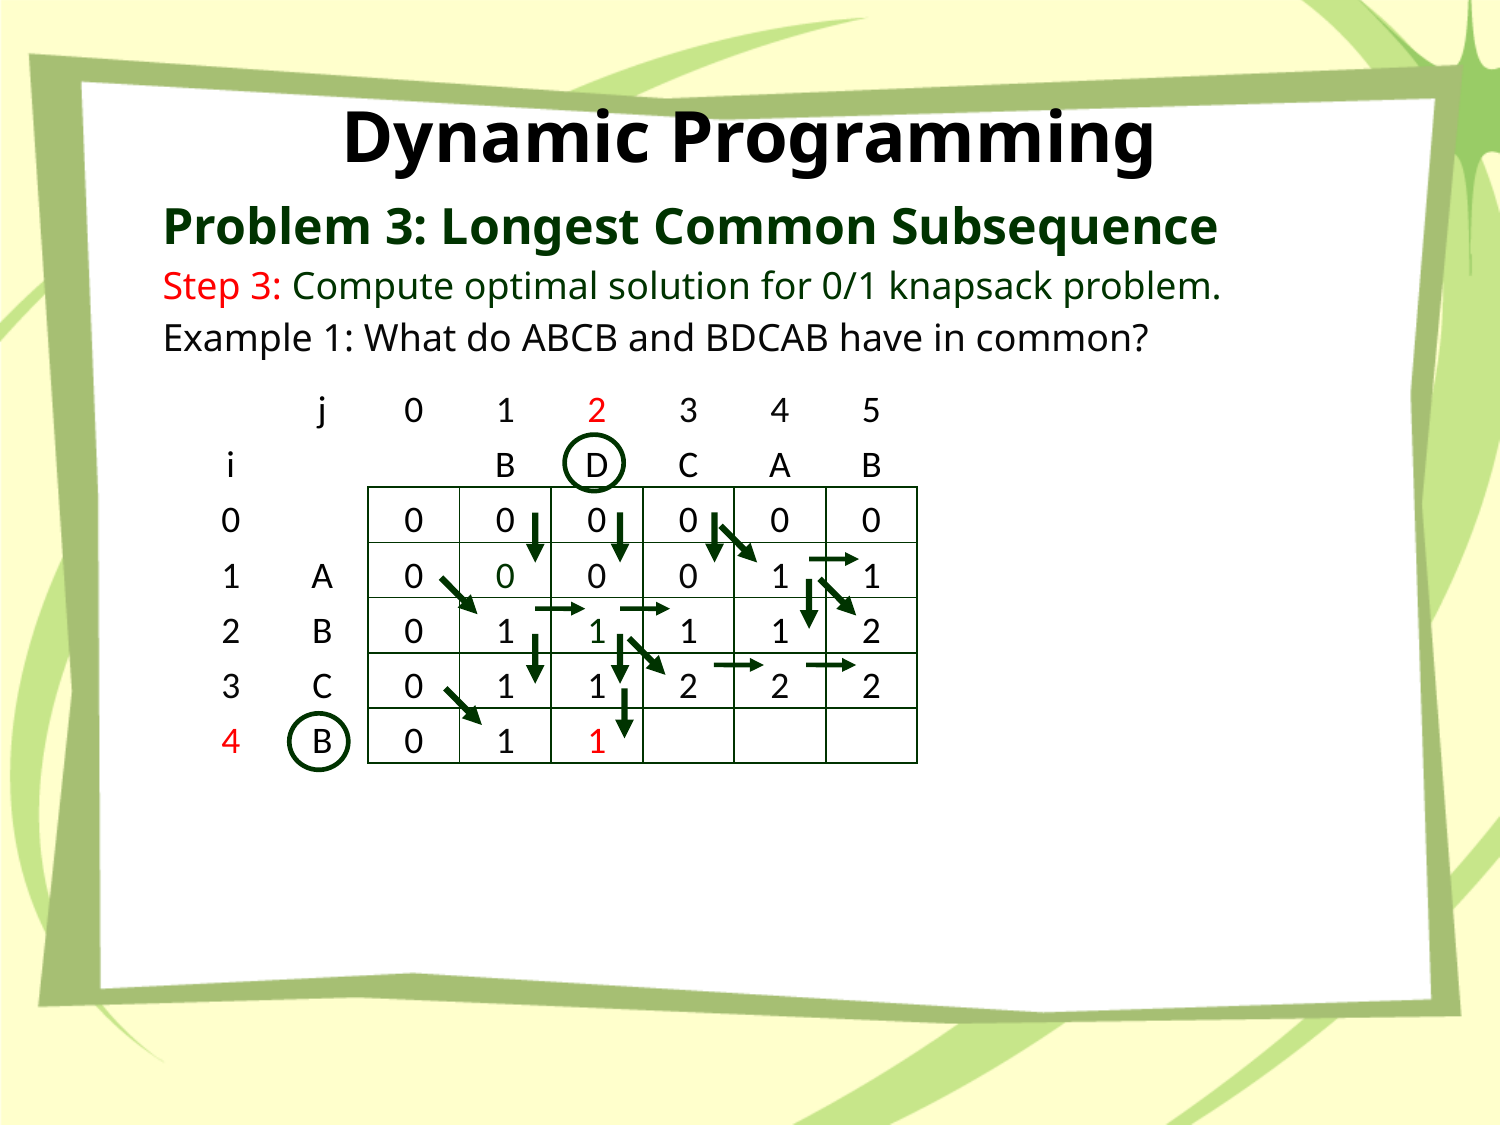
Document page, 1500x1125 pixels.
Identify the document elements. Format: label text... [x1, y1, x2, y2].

text_box [809, 552, 860, 566]
text_box [564, 434, 624, 492]
text_box [445, 688, 482, 725]
text_box [802, 578, 816, 629]
text_box Problem 3: Longest Common Subsequence Step 3: Compute optimal solution for 0/1 knapsack problem. Example 1: What do ABCB and BDCAB have in common? [147, 186, 1353, 378]
text_box [628, 638, 666, 675]
title Dynamic Programming [75, 75, 1425, 194]
text_box [529, 633, 542, 684]
text_box [289, 713, 349, 770]
picture [0, 0, 1500, 1125]
text_box [713, 658, 764, 672]
text_box [529, 512, 542, 563]
text_box [618, 688, 631, 739]
text_box [819, 578, 857, 616]
text_box [708, 512, 721, 563]
text_box [535, 602, 586, 615]
text_box [440, 577, 478, 615]
text_box [613, 633, 627, 684]
text_box [613, 512, 627, 563]
text_box [806, 658, 857, 672]
text_box [620, 602, 671, 615]
text_box [720, 525, 758, 563]
